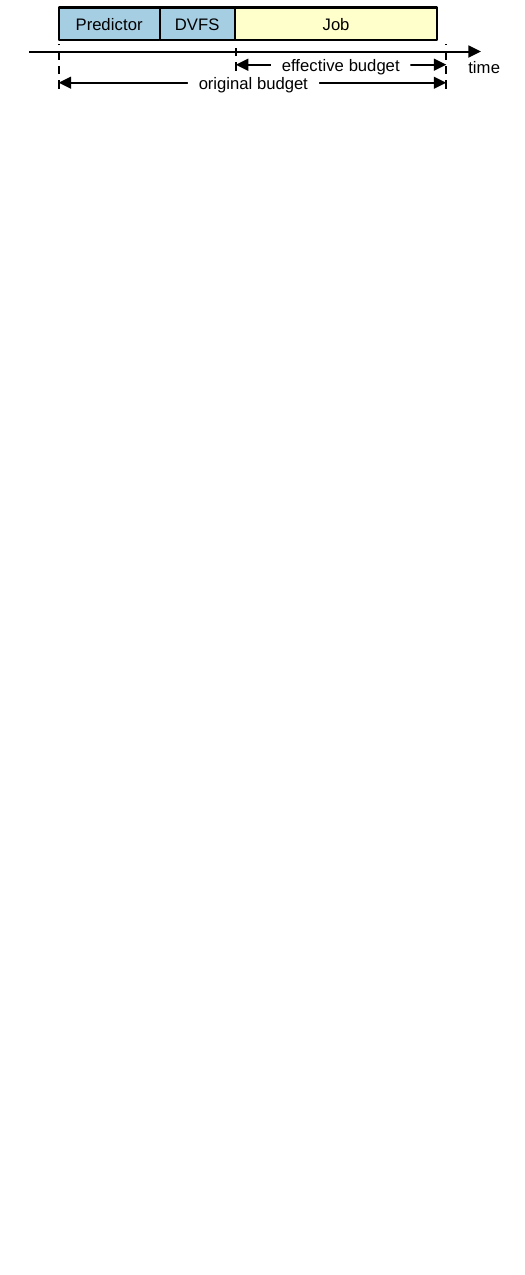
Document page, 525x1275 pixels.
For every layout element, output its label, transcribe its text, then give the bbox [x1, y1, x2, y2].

text_box original budget [186, 75, 321, 82]
text_box Job [237, 5, 439, 42]
text_box DVFS [157, 5, 237, 42]
text_box time [451, 49, 521, 86]
text_box Predictor [57, 5, 157, 42]
